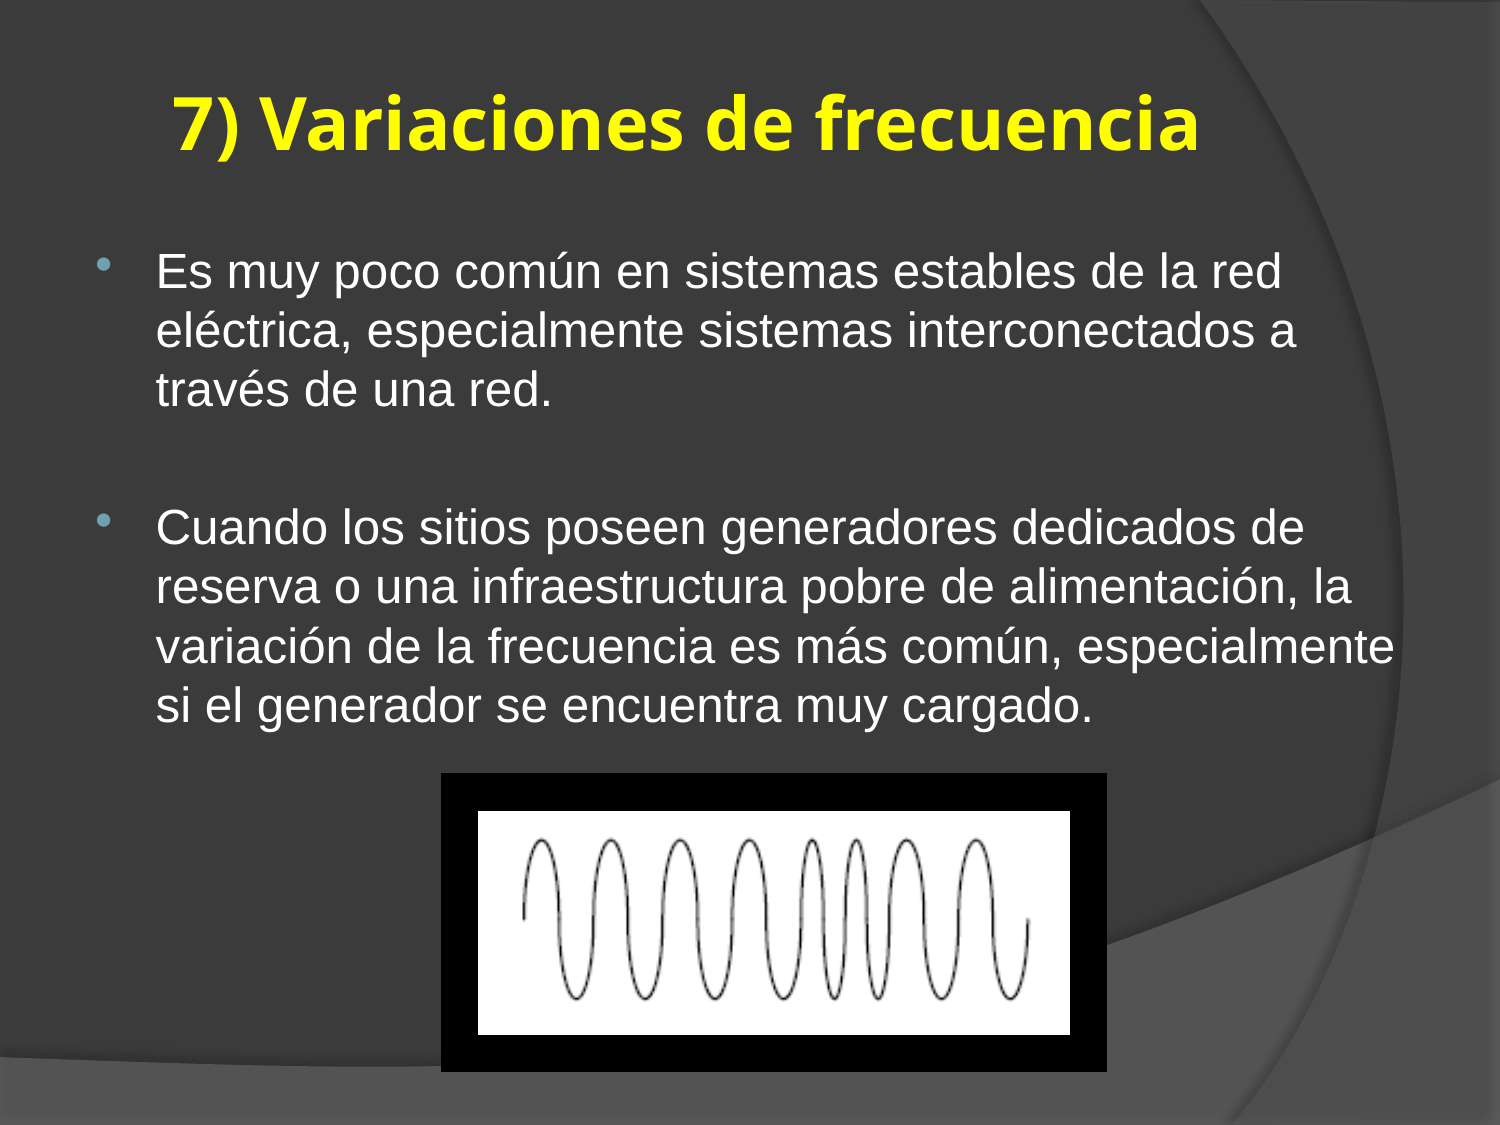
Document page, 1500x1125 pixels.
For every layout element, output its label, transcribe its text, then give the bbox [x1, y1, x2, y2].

title 7) Variaciones de frecuencia [75, 45, 1300, 197]
picture [478, 810, 1070, 1036]
list Es muy poco común en sistemas estables de la red eléctrica, especialmente sistemas interconectados a través de una red. Cuando los sitios poseen generadores dedicados de reserva o una infraestructura pobre de alimentación, la variación de la frecuencia es más común, especialmente si el generador se encuentra muy cargado. [76, 231, 1425, 757]
